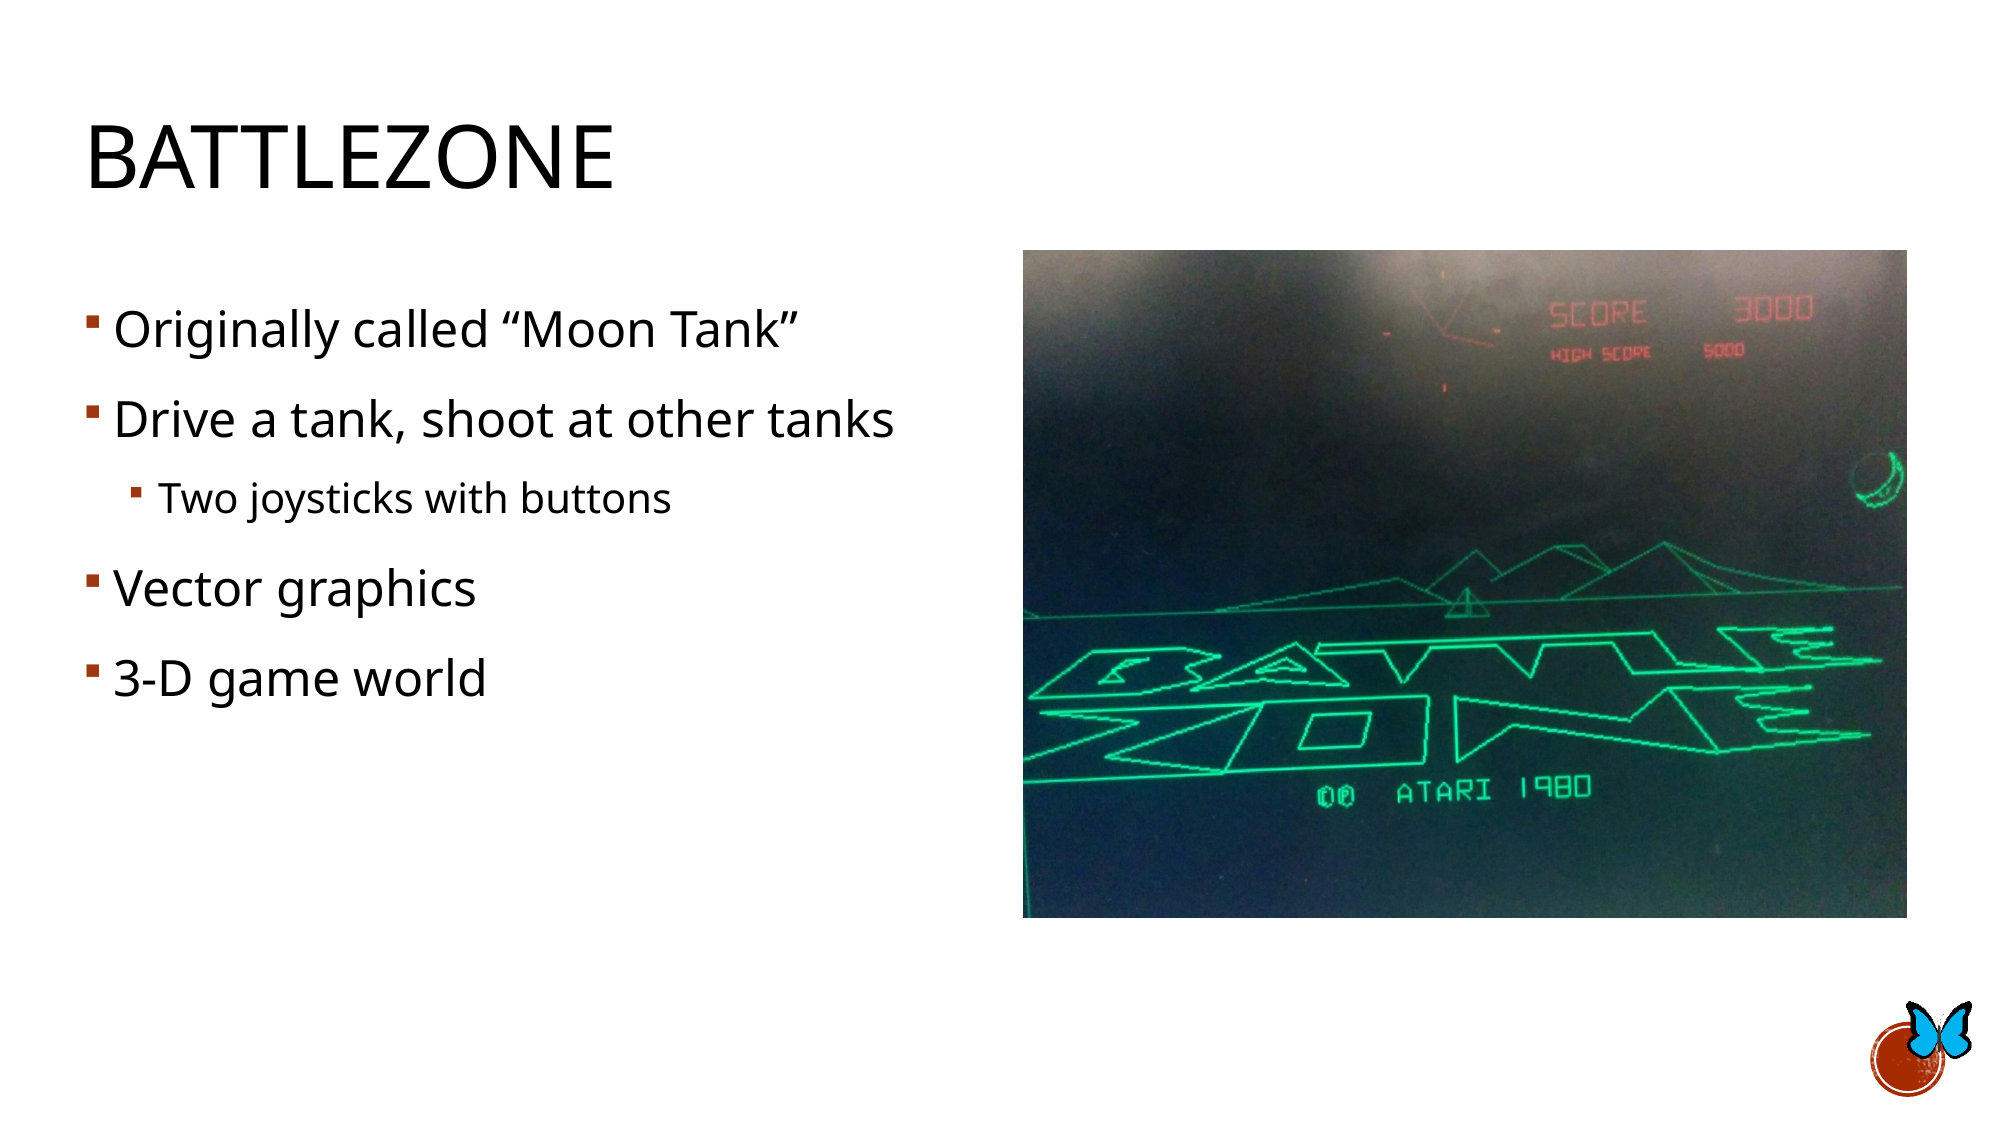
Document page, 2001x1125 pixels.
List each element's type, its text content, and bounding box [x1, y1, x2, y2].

picture [1906, 1001, 1972, 1059]
picture [1023, 250, 1907, 918]
list Originally called “Moon Tank” Drive a tank, shoot at other tanks Two joysticks with buttons Vector graphics 3-D game world [68, 252, 1932, 1000]
title BATTLEZONE [68, 97, 1932, 223]
